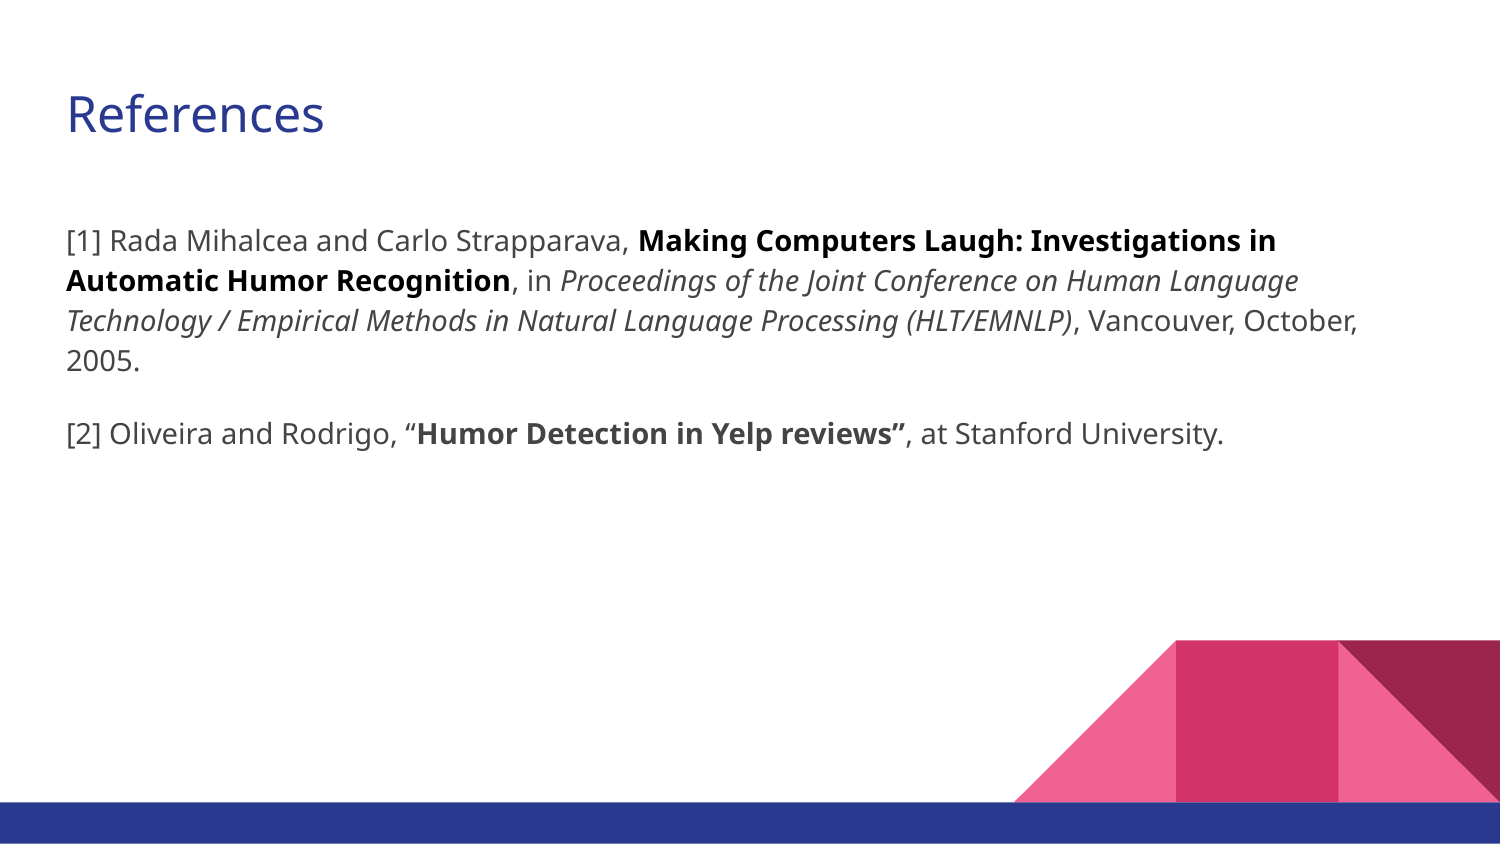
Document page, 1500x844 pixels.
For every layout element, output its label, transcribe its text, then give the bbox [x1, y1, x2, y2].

title References [51, 67, 1449, 167]
list [1] Rada Mihalcea and Carlo Strapparava, Making Computers Laugh: Investigations in Automatic Humor Recognition, in Proceedings of the Joint Conference on Human Language Technology / Empirical Methods in Natural Language Processing (HLT/EMNLP), Vancouver, October, 2005. [2] Oliveira and Rodrigo, “Humor Detection in Yelp reviews”, at Stanford University. [51, 201, 1449, 750]
